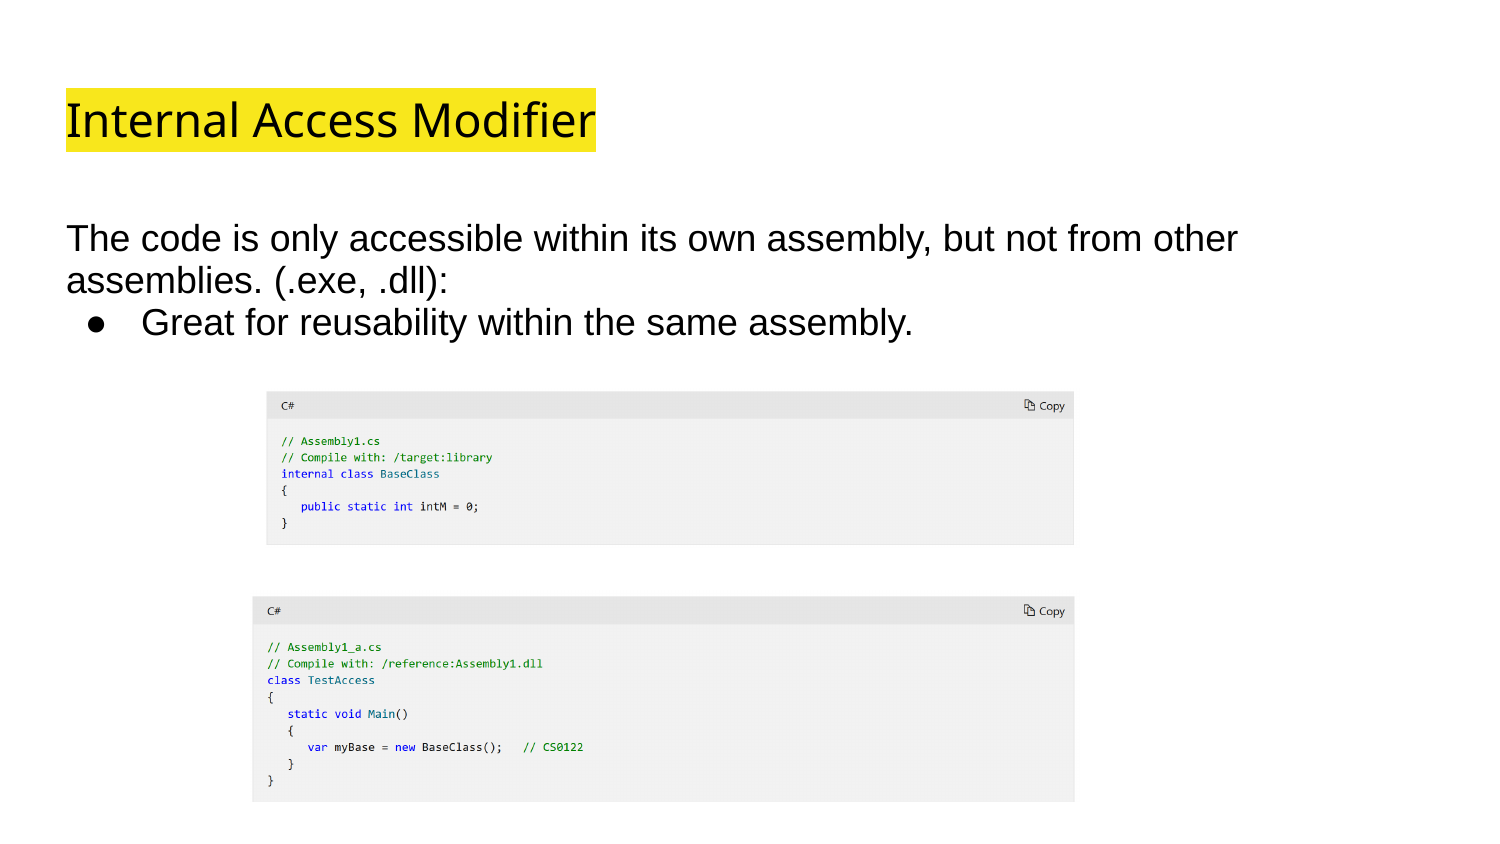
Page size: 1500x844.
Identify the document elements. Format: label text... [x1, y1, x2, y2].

list The code is only accessible within its own assembly, but not from other assemblies. (.exe, .dll): Great for reusability within the same assembly. [51, 202, 1449, 750]
title Internal Access Modifier [51, 72, 1449, 167]
picture [249, 589, 1081, 803]
picture [265, 387, 1081, 548]
